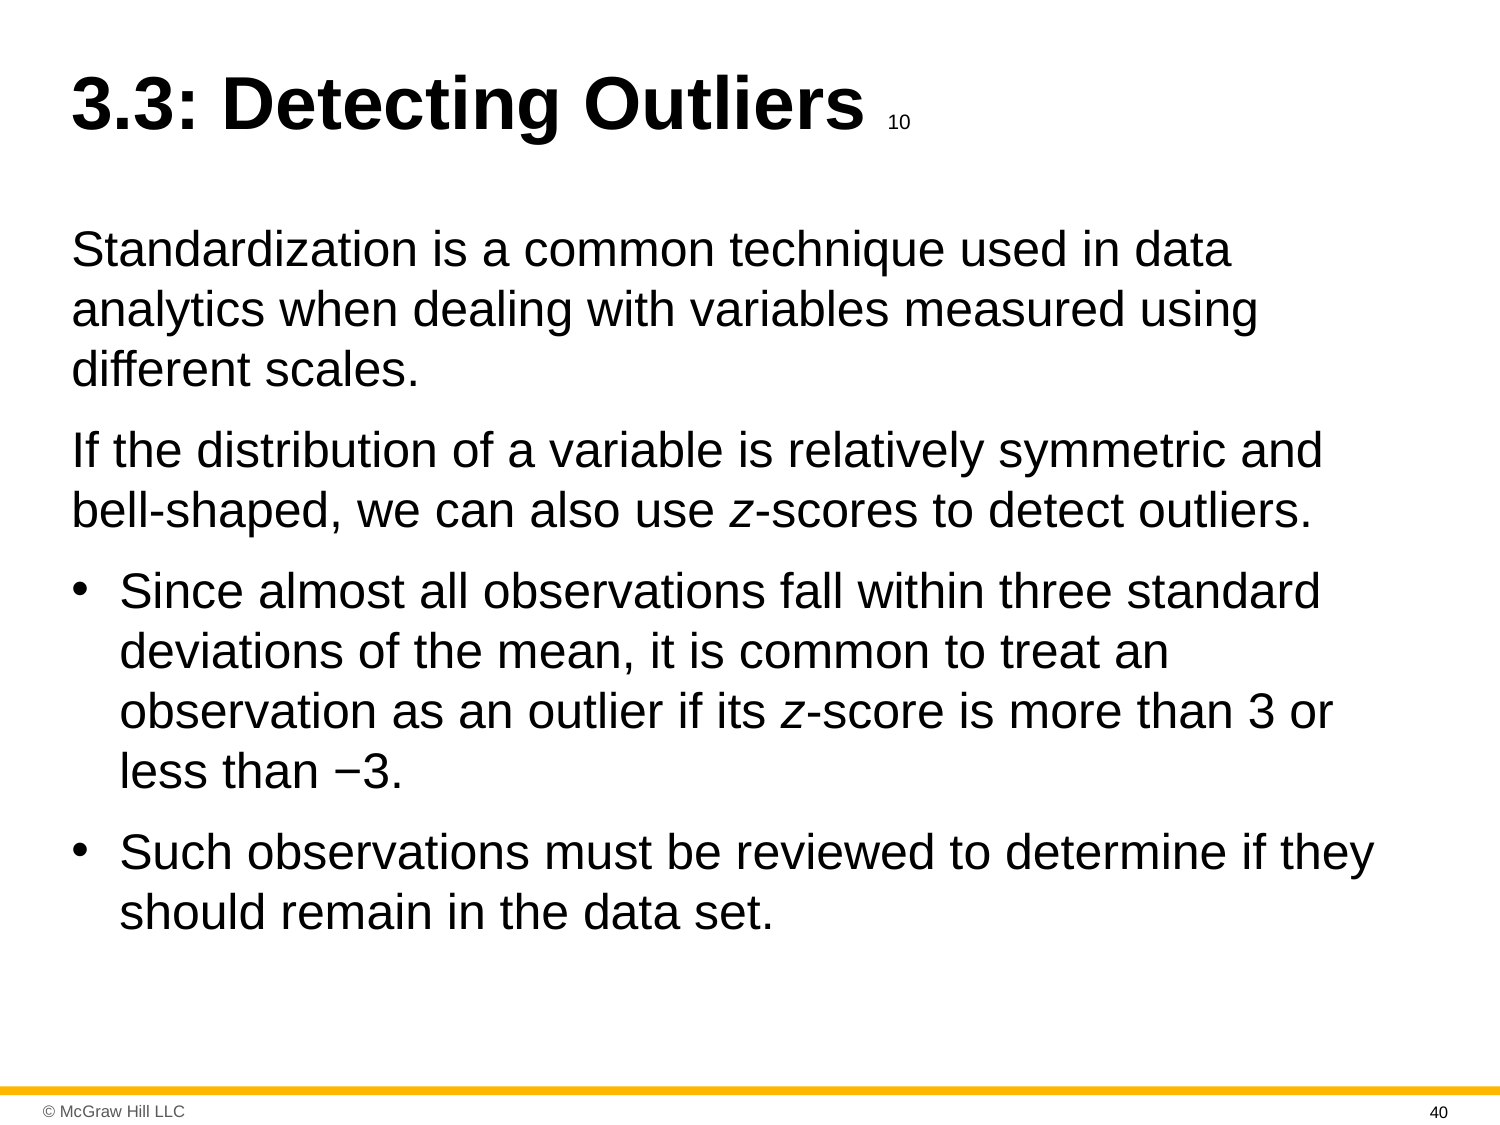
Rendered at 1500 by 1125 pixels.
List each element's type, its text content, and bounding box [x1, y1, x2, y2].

list Standardization is a common technique used in data analytics when dealing with variables measured using different scales. If the distribution of a variable is relatively symmetric and bell-shaped, we can also use z-scores to detect outliers. Since almost all observations fall within three standard deviations of the mean, it is common to treat an observation as an outlier if its z-score is more than 3 or less than −3. Such observations must be reviewed to determine if they should remain in the data set. [56, 209, 1444, 1069]
title 3.3: Detecting Outliers 10 [56, 31, 1444, 180]
slide_number 40 [1415, 1094, 1474, 1122]
